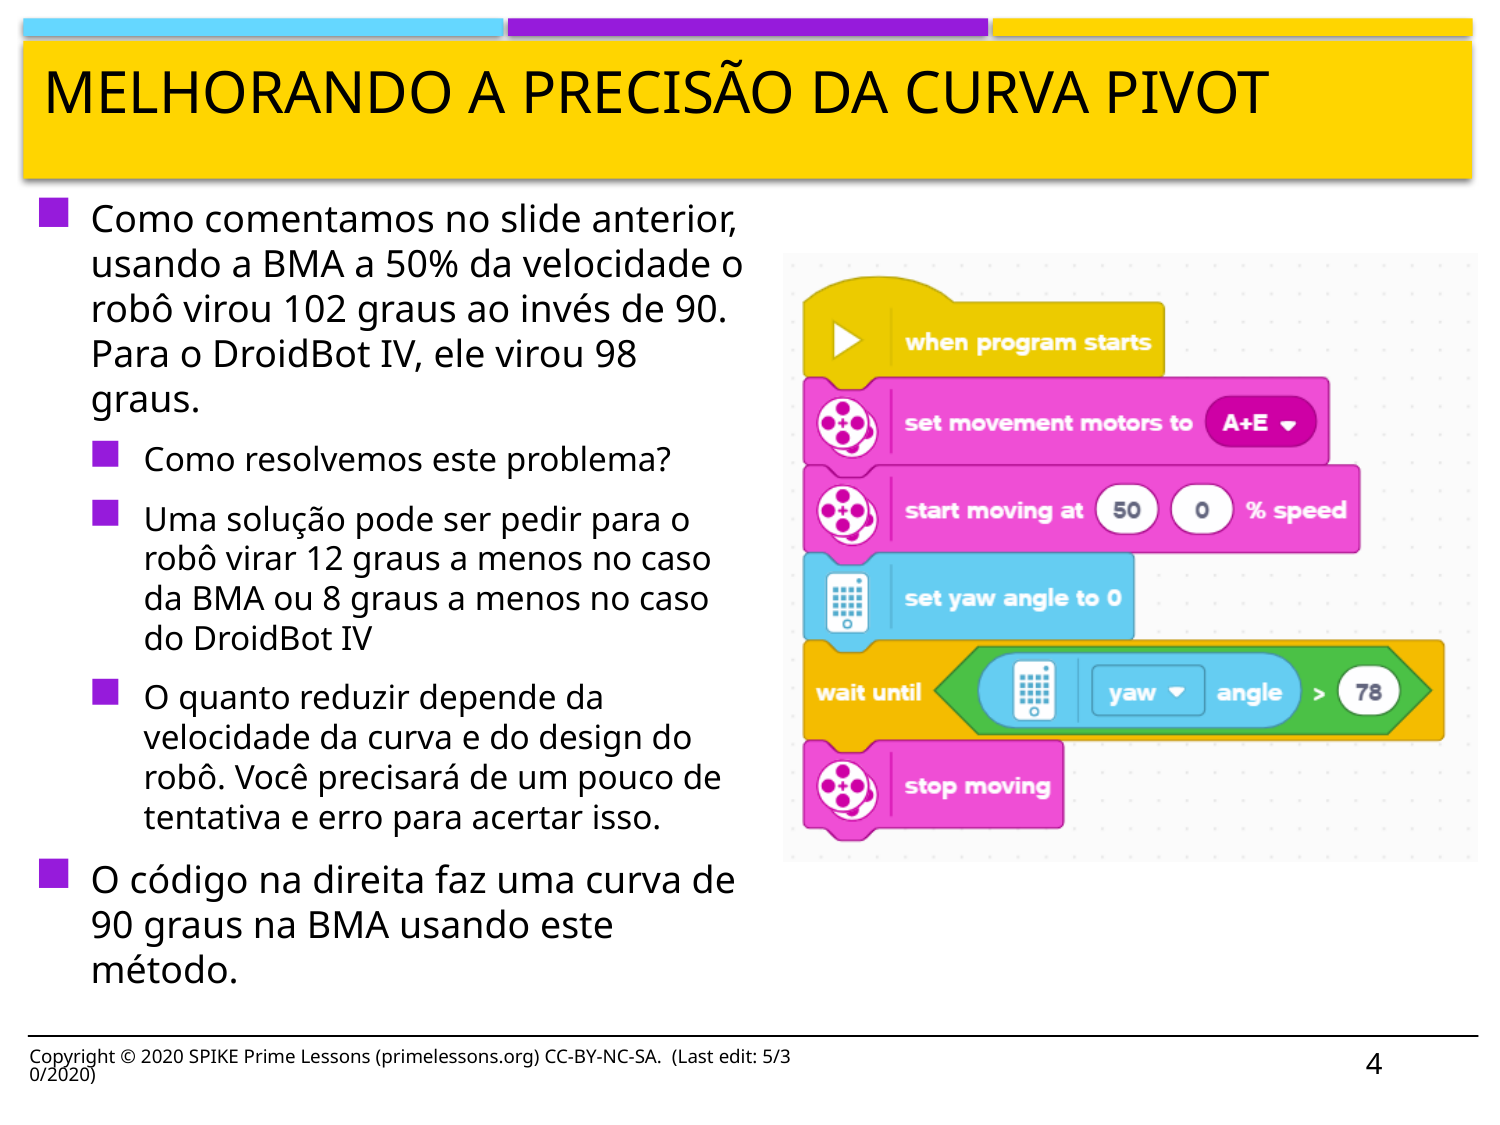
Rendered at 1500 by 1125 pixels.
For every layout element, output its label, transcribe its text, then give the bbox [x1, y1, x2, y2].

list Como comentamos no slide anterior, usando a BMA a 50% da velocidade o robô virou 102 graus ao invés de 90. Para o DroidBot IV, ele virou 98 graus. Como resolvemos este problema? Uma solução pode ser pedir para o robô virar 12 graus a menos no caso da BMA ou 8 graus a menos no caso do DroidBot IV O quanto reduzir depende da velocidade da curva e do design do robô. Você precisará de um pouco de tentativa e erro para acertar isso. O código na direita faz uma curva de 90 graus na BMA usando este método. [25, 187, 771, 1021]
picture [782, 253, 1478, 863]
footer Copyright © 2020 SPIKE Prime Lessons (primelessons.org) CC-BY-NC-SA. (Last edit: 5/30/2020) [14, 1036, 814, 1097]
slide_number 4 [1351, 1037, 1478, 1098]
title Melhorando a precisão da curva pivot [28, 48, 1464, 172]
